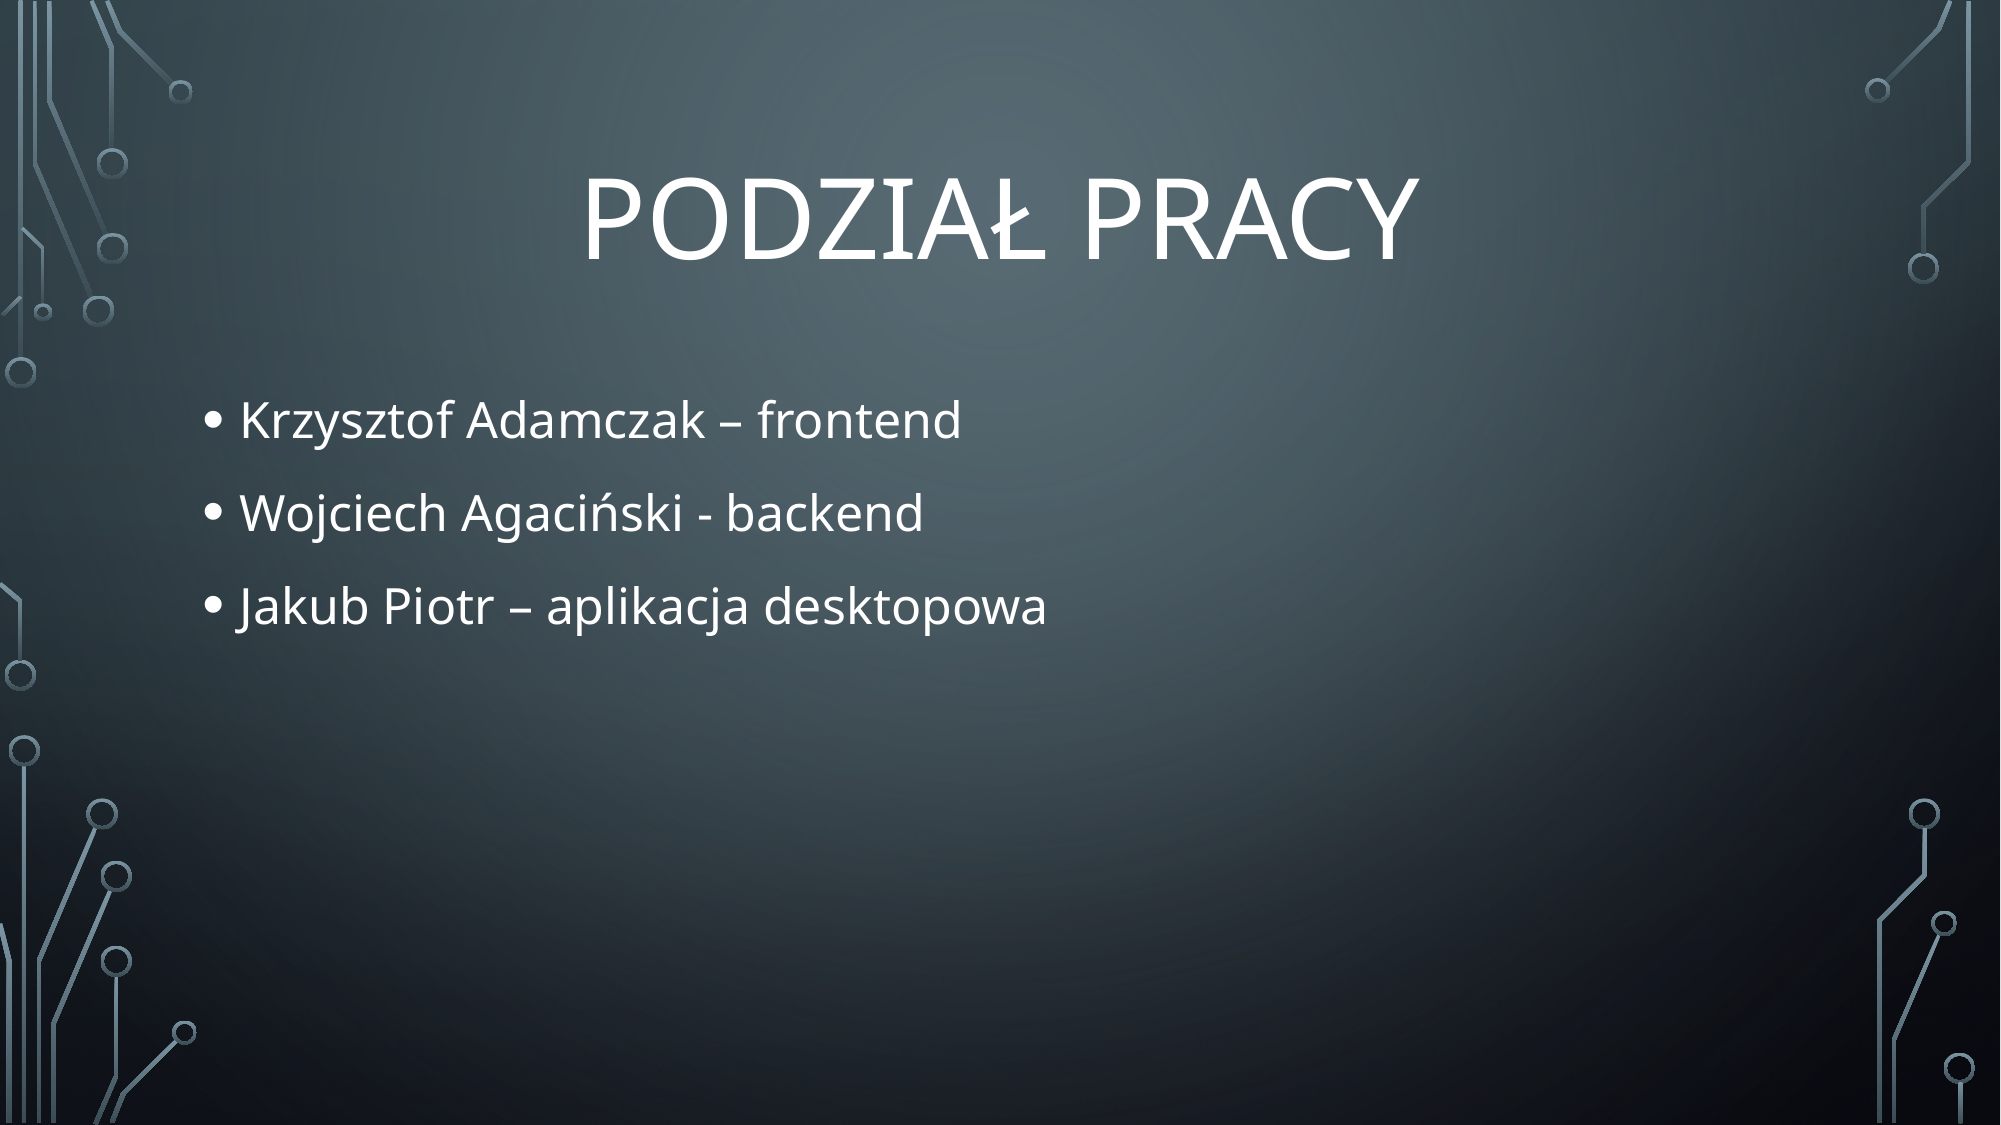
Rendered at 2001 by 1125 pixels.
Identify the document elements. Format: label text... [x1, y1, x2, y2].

title Podział pracy [187, 101, 1813, 344]
list Krzysztof Adamczak – frontend Wojciech Agaciński - backend Jakub Piotr – aplikacja desktopowa [187, 369, 1813, 950]
